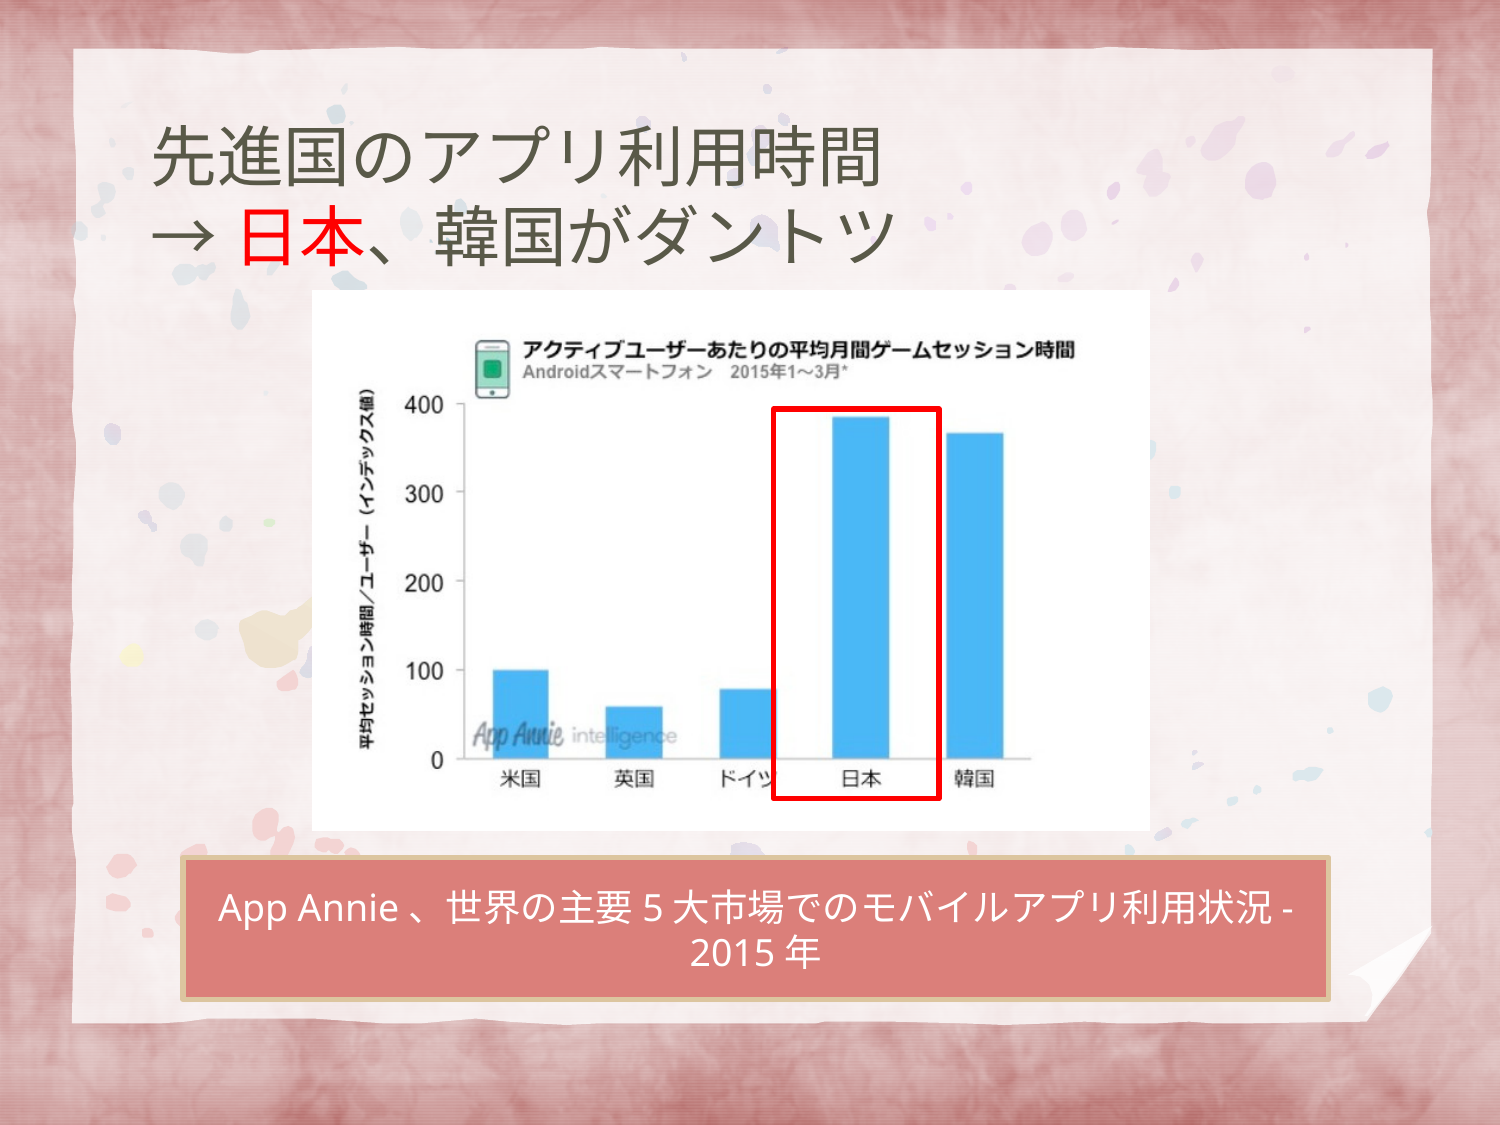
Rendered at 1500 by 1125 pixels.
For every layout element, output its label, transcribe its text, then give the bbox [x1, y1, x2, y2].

text_box 先進国のアプリ利用時間 →日本、韓国がダントツ [135, 107, 1140, 283]
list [315, 293, 1149, 830]
text_box App Annie、世界の主要5大市場でのモバイルアプリ利用状況-2015年 [180, 855, 1331, 1002]
